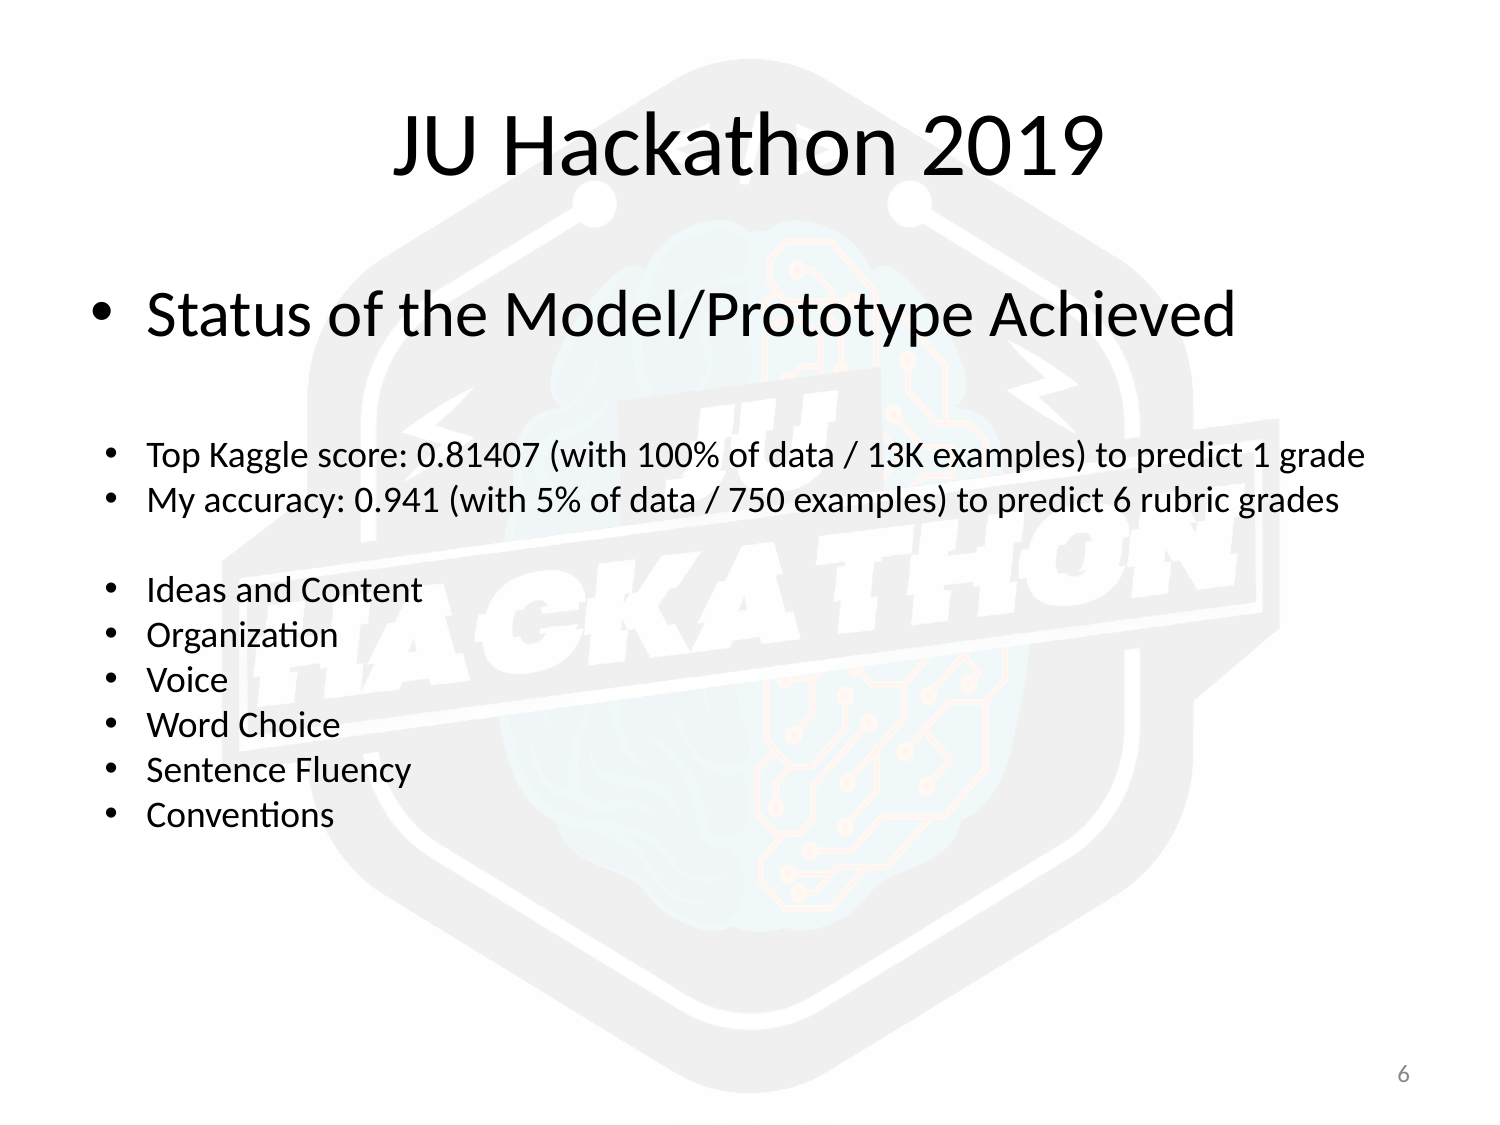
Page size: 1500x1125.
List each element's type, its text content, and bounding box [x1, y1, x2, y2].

slide_number ‹#› [1074, 1042, 1425, 1103]
list Status of the Model/Prototype Achieved Top Kaggle score: 0.81407 (with 100% of data / 13K examples) to predict 1 grade My accuracy: 0.941 (with 5% of data / 750 examples) to predict 6 rubric grades Ideas and Content Organization Voice Word Choice Sentence Fluency Conventions [75, 262, 1425, 1005]
title JU Hackathon 2019 [75, 45, 1425, 233]
